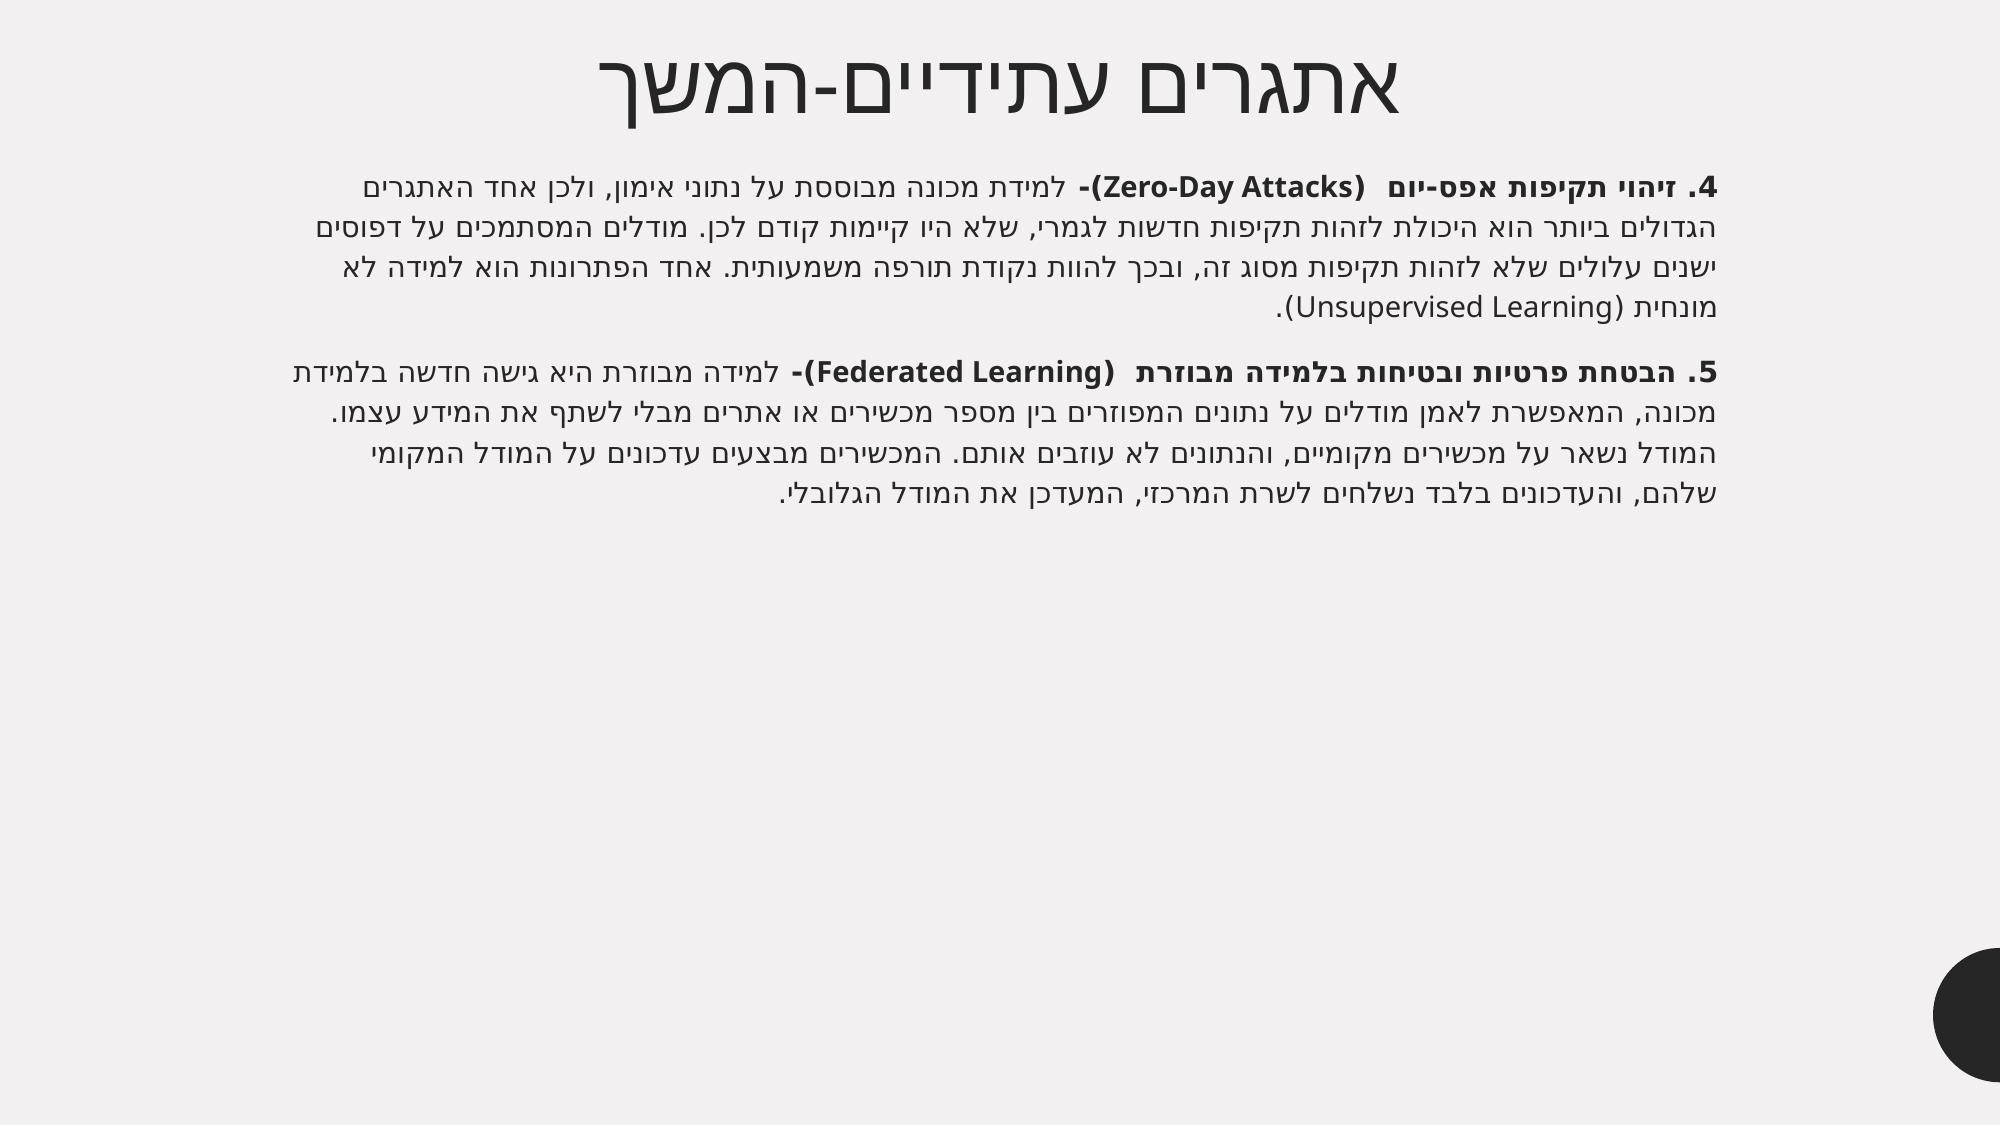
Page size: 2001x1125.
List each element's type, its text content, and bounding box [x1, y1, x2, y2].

list 4. זיהוי תקיפות אפס-יום (Zero-Day Attacks)- למידת מכונה מבוססת על נתוני אימון, ולכן אחד האתגרים הגדולים ביותר הוא היכולת לזהות תקיפות חדשות לגמרי, שלא היו קיימות קודם לכן. מודלים המסתמכים על דפוסים ישנים עלולים שלא לזהות תקיפות מסוג זה, ובכך להוות נקודת תורפה משמעותית. אחד הפתרונות הוא למידה לא מונחית (Unsupervised Learning). 5. הבטחת פרטיות ובטיחות בלמידה מבוזרת (Federated Learning)- למידה מבוזרת היא גישה חדשה בלמידת מכונה, המאפשרת לאמן מודלים על נתונים המפוזרים בין מספר מכשירים או אתרים מבלי לשתף את המידע עצמו. המודל נשאר על מכשירים מקומיים, והנתונים לא עוזבים אותם. המכשירים מבצעים עדכונים על המודל המקומי שלהם, והעדכונים בלבד נשלחים לשרת המרכזי, המעדכן את המודל הגלובלי. [266, 155, 1734, 970]
title אתגרים עתידיים-המשך [57, 10, 1942, 179]
